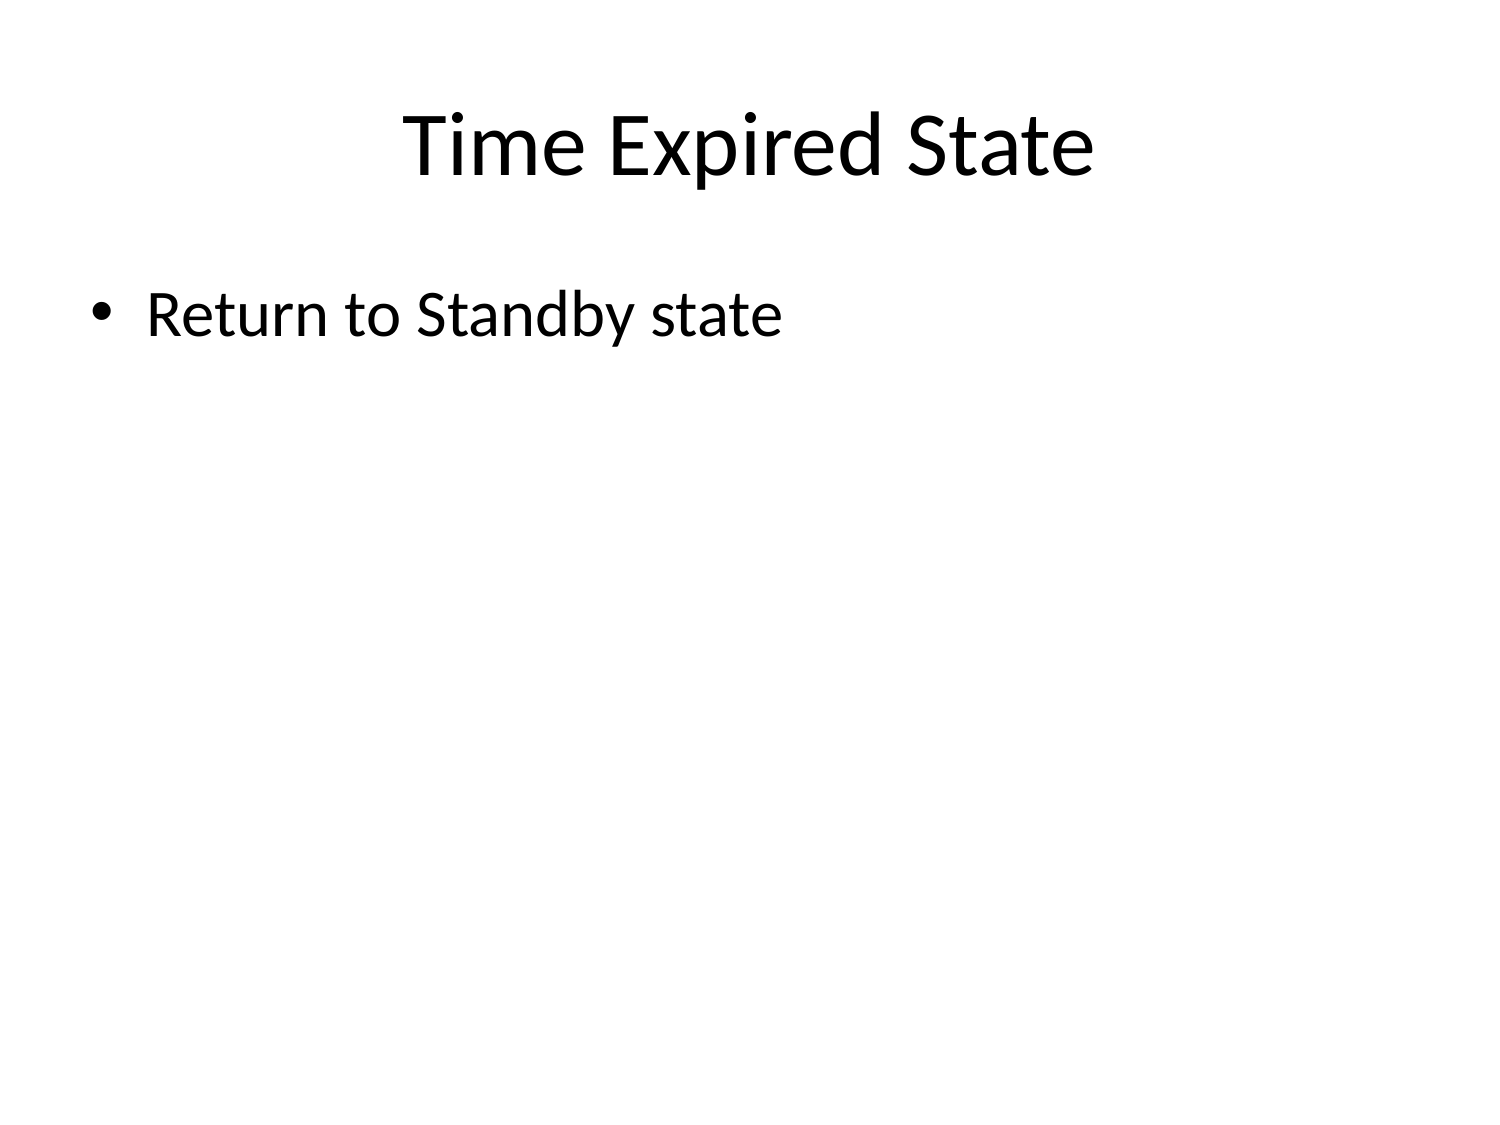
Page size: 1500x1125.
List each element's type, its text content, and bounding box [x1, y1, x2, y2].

list Return to Standby state [75, 262, 1425, 1005]
title Time Expired State [75, 45, 1425, 233]
